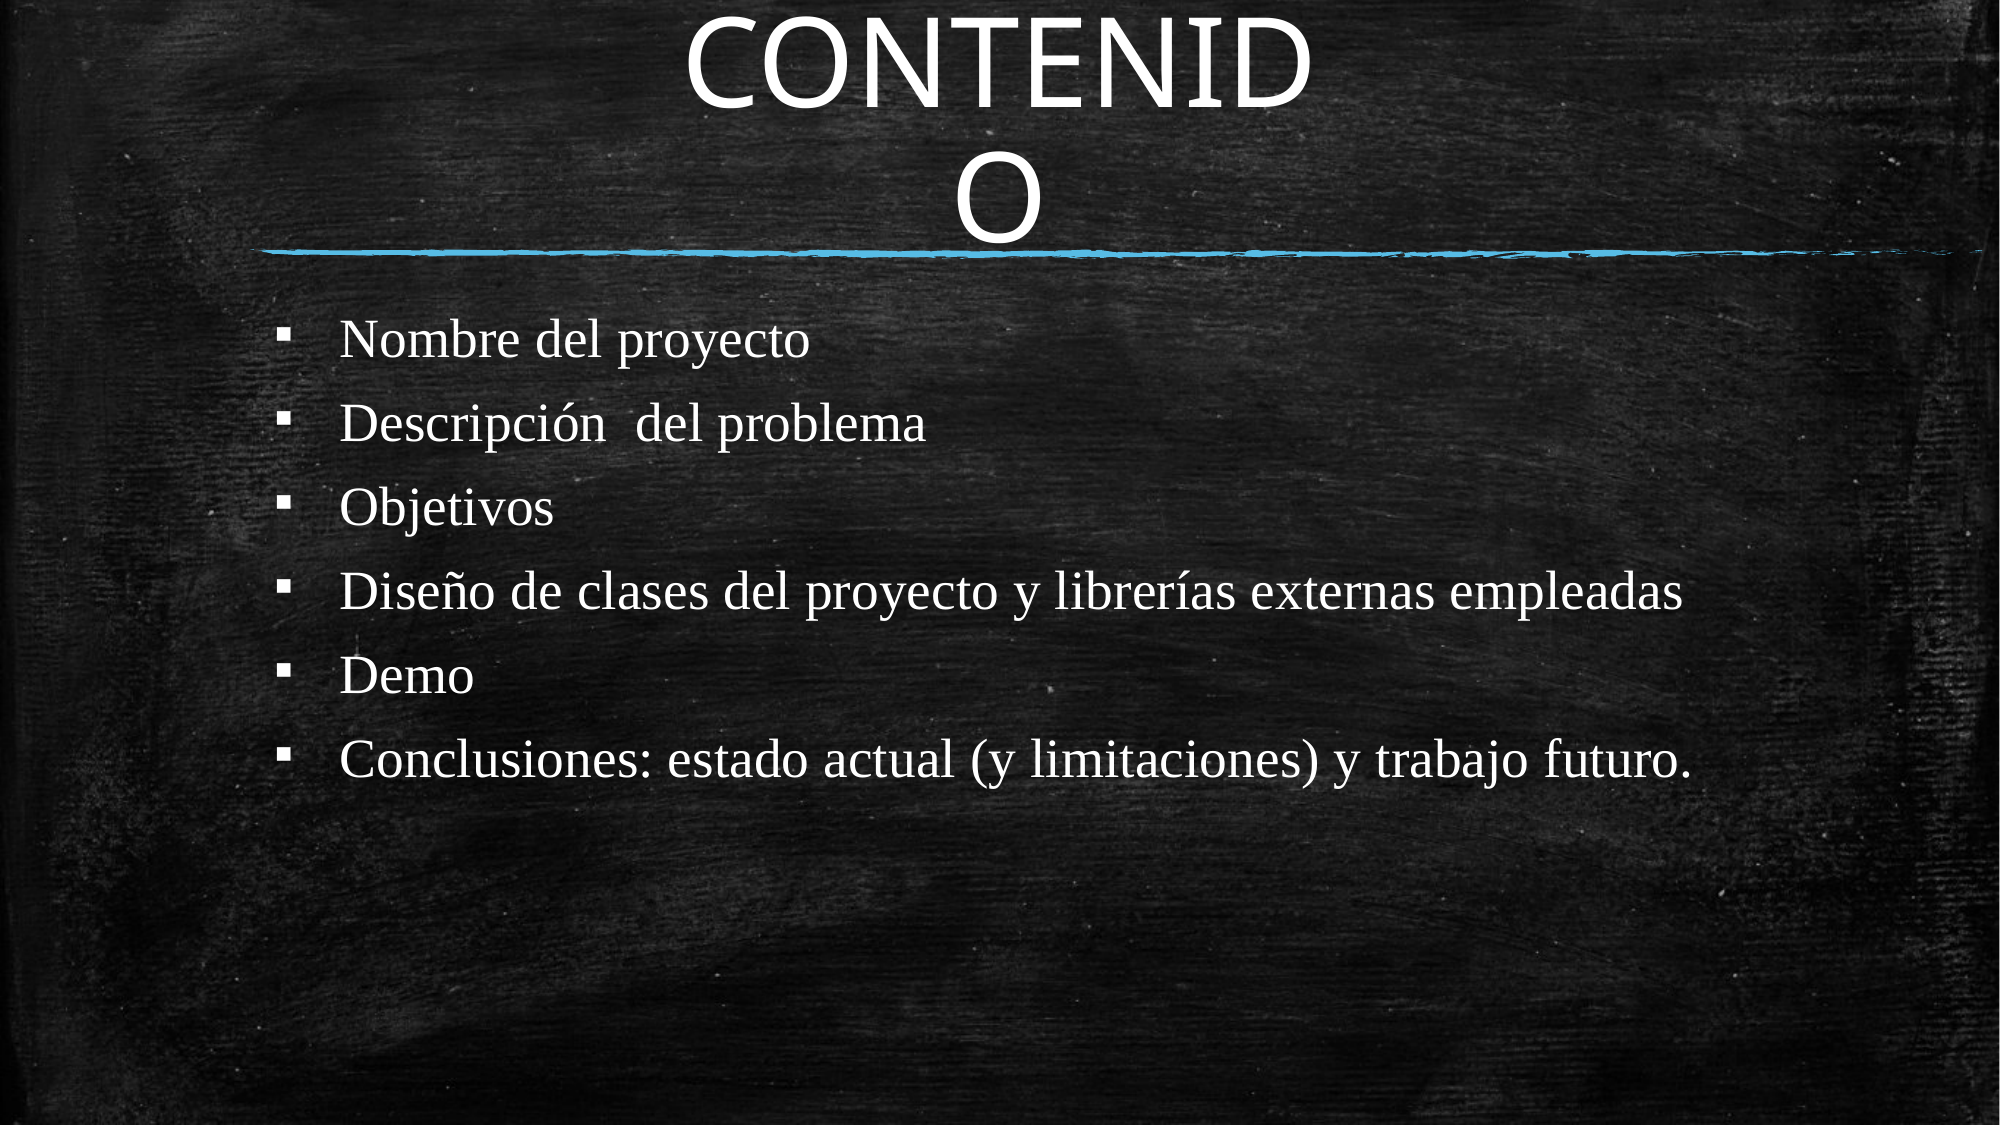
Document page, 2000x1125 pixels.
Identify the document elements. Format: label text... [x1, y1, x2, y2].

picture [0, 0, 2000, 1125]
title CONTENIDO [657, 109, 1343, 278]
list Nombre del proyecto Descripción del problema Objetivos Diseño de clases del proyecto y librerías externas empleadas Demo Conclusiones: estado actual (y limitaciones) y trabajo futuro. [249, 312, 1750, 1013]
